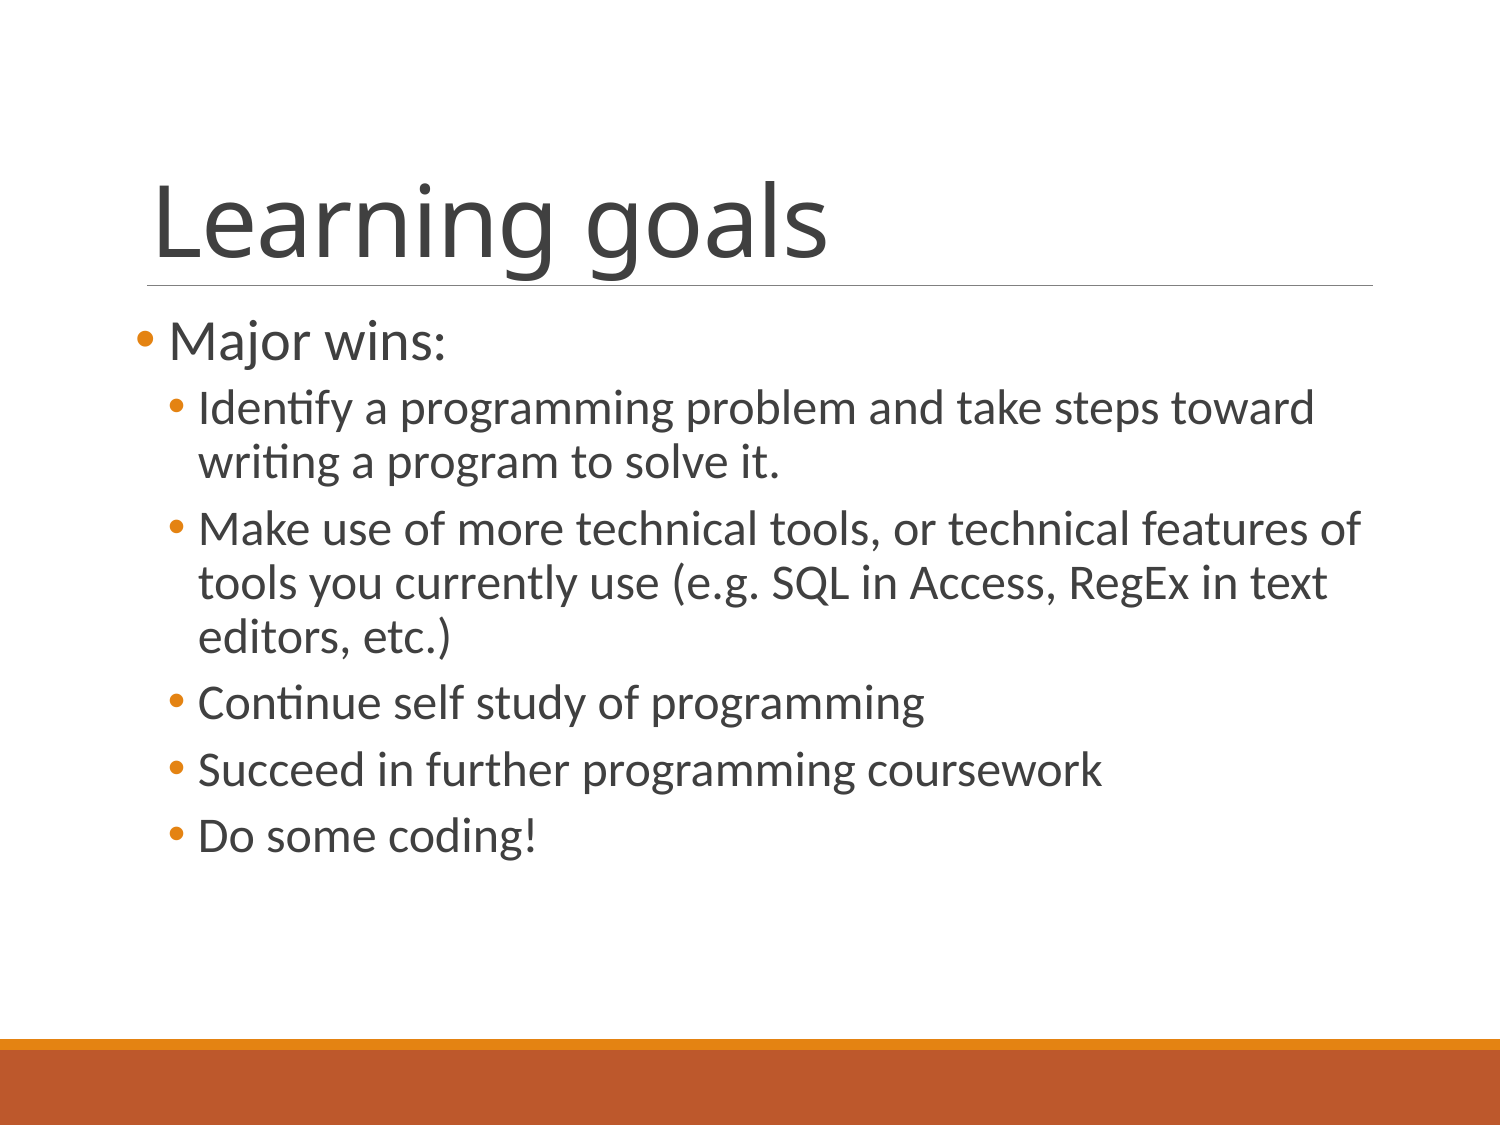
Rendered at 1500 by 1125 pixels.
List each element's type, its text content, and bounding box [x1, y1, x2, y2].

list Major wins: Identify a programming problem and take steps toward writing a program to solve it. Make use of more technical tools, or technical features of tools you currently use (e.g. SQL in Access, RegEx in text editors, etc.) Continue self study of programming Succeed in further programming coursework Do some coding! [135, 302, 1373, 963]
title Learning goals [135, 47, 1373, 285]
